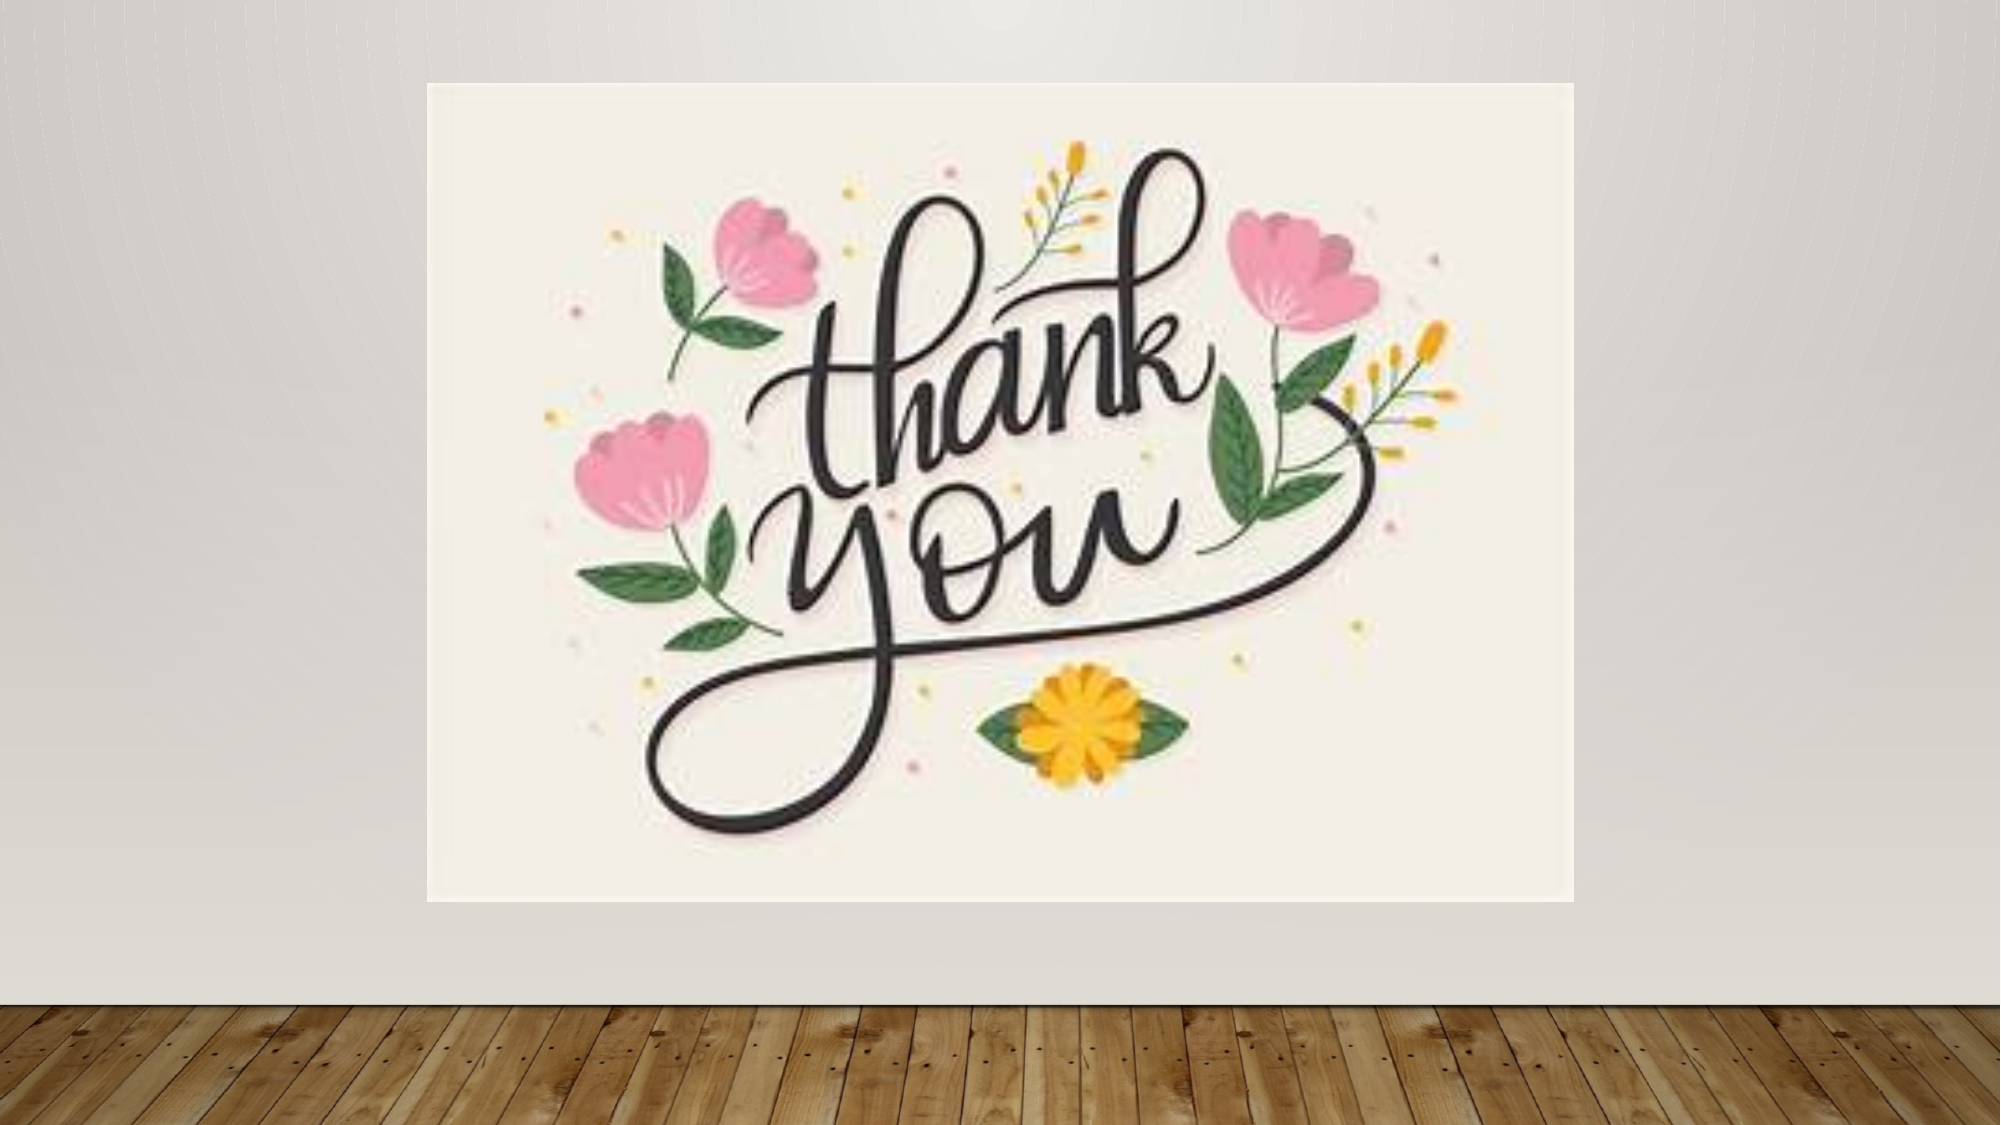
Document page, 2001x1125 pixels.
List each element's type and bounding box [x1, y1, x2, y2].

picture [0, 1005, 2000, 1125]
picture [427, 82, 1574, 902]
